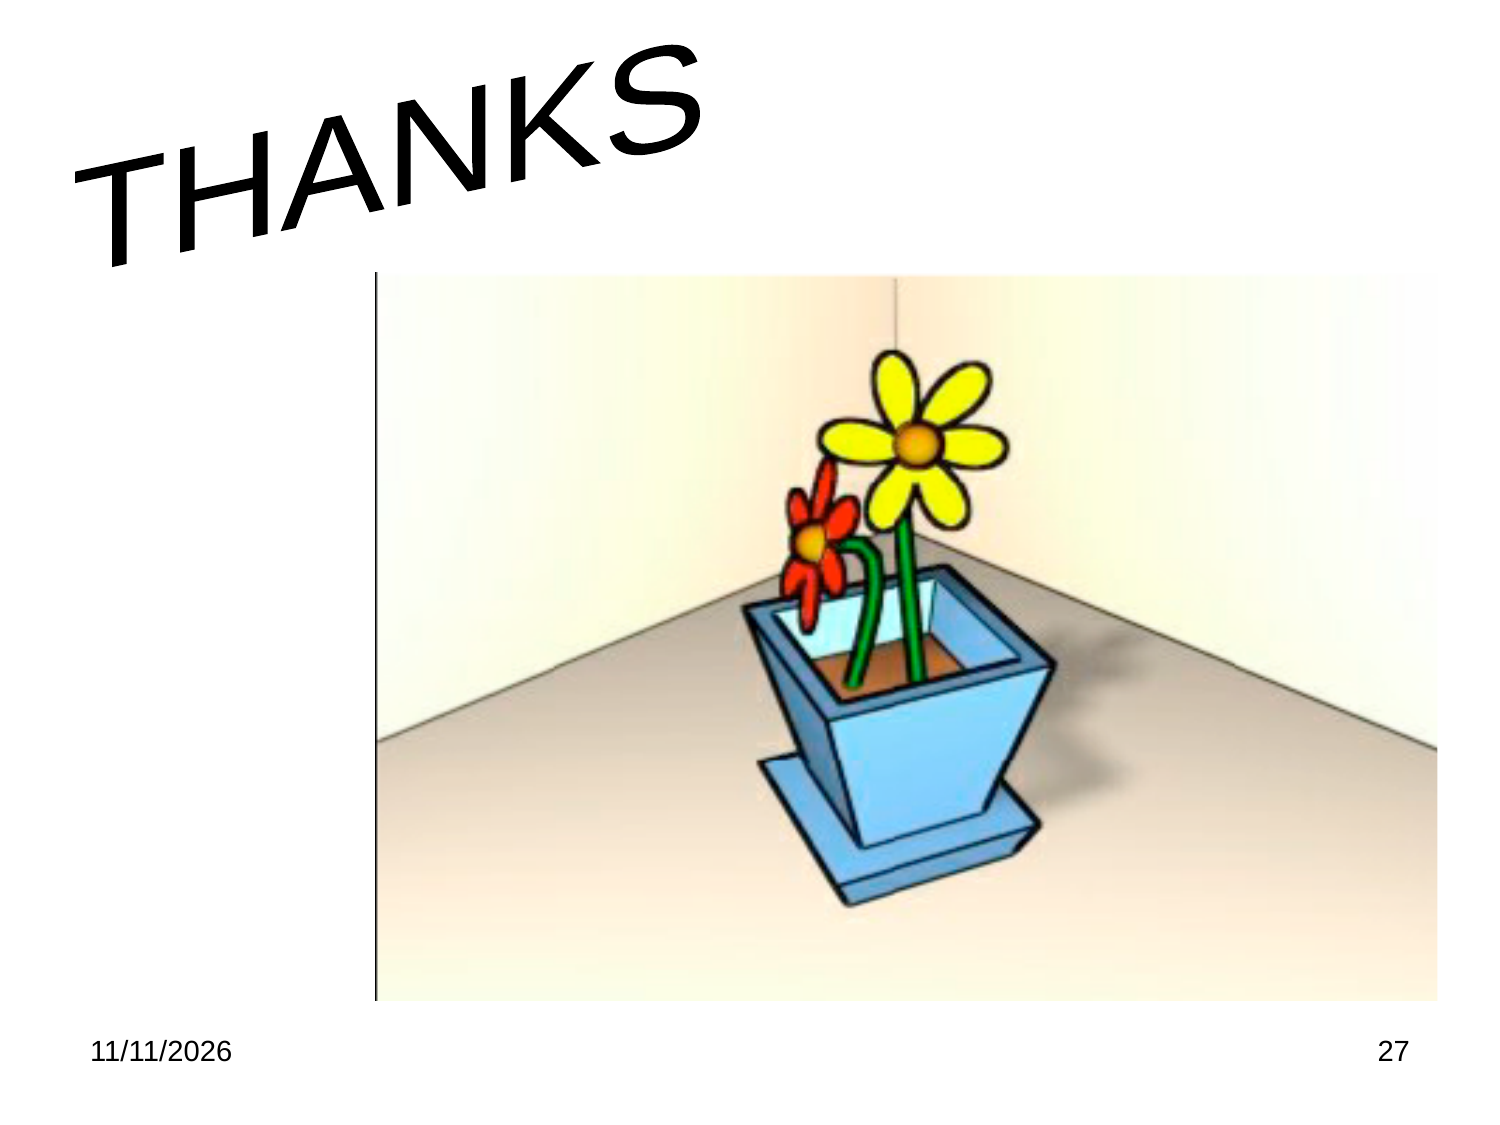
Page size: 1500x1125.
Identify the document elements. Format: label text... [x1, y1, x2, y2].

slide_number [74, 1024, 426, 1103]
picture [374, 272, 1438, 1001]
slide_number 27 [1074, 1024, 1426, 1103]
